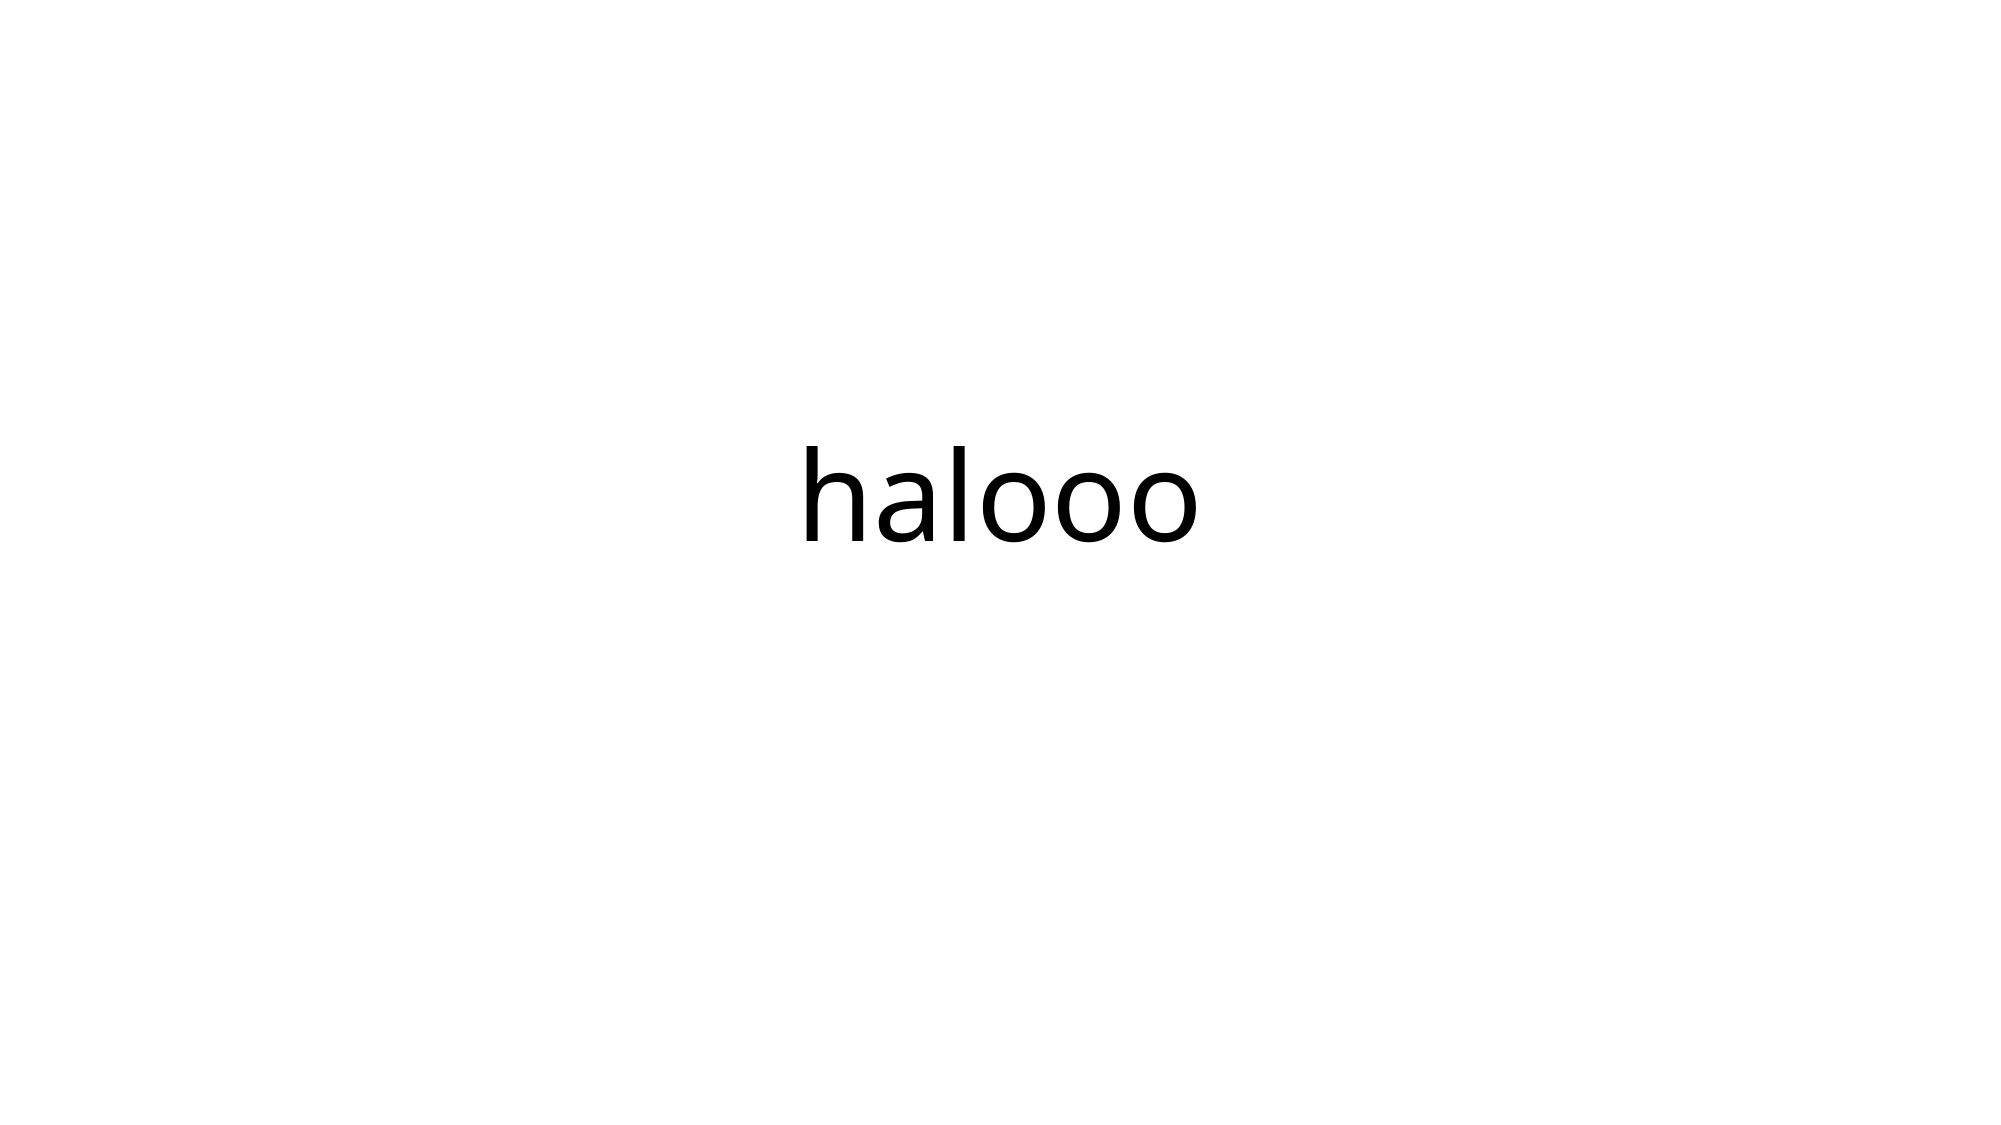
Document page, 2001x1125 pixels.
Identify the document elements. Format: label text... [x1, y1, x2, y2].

title halooo [249, 184, 1750, 576]
